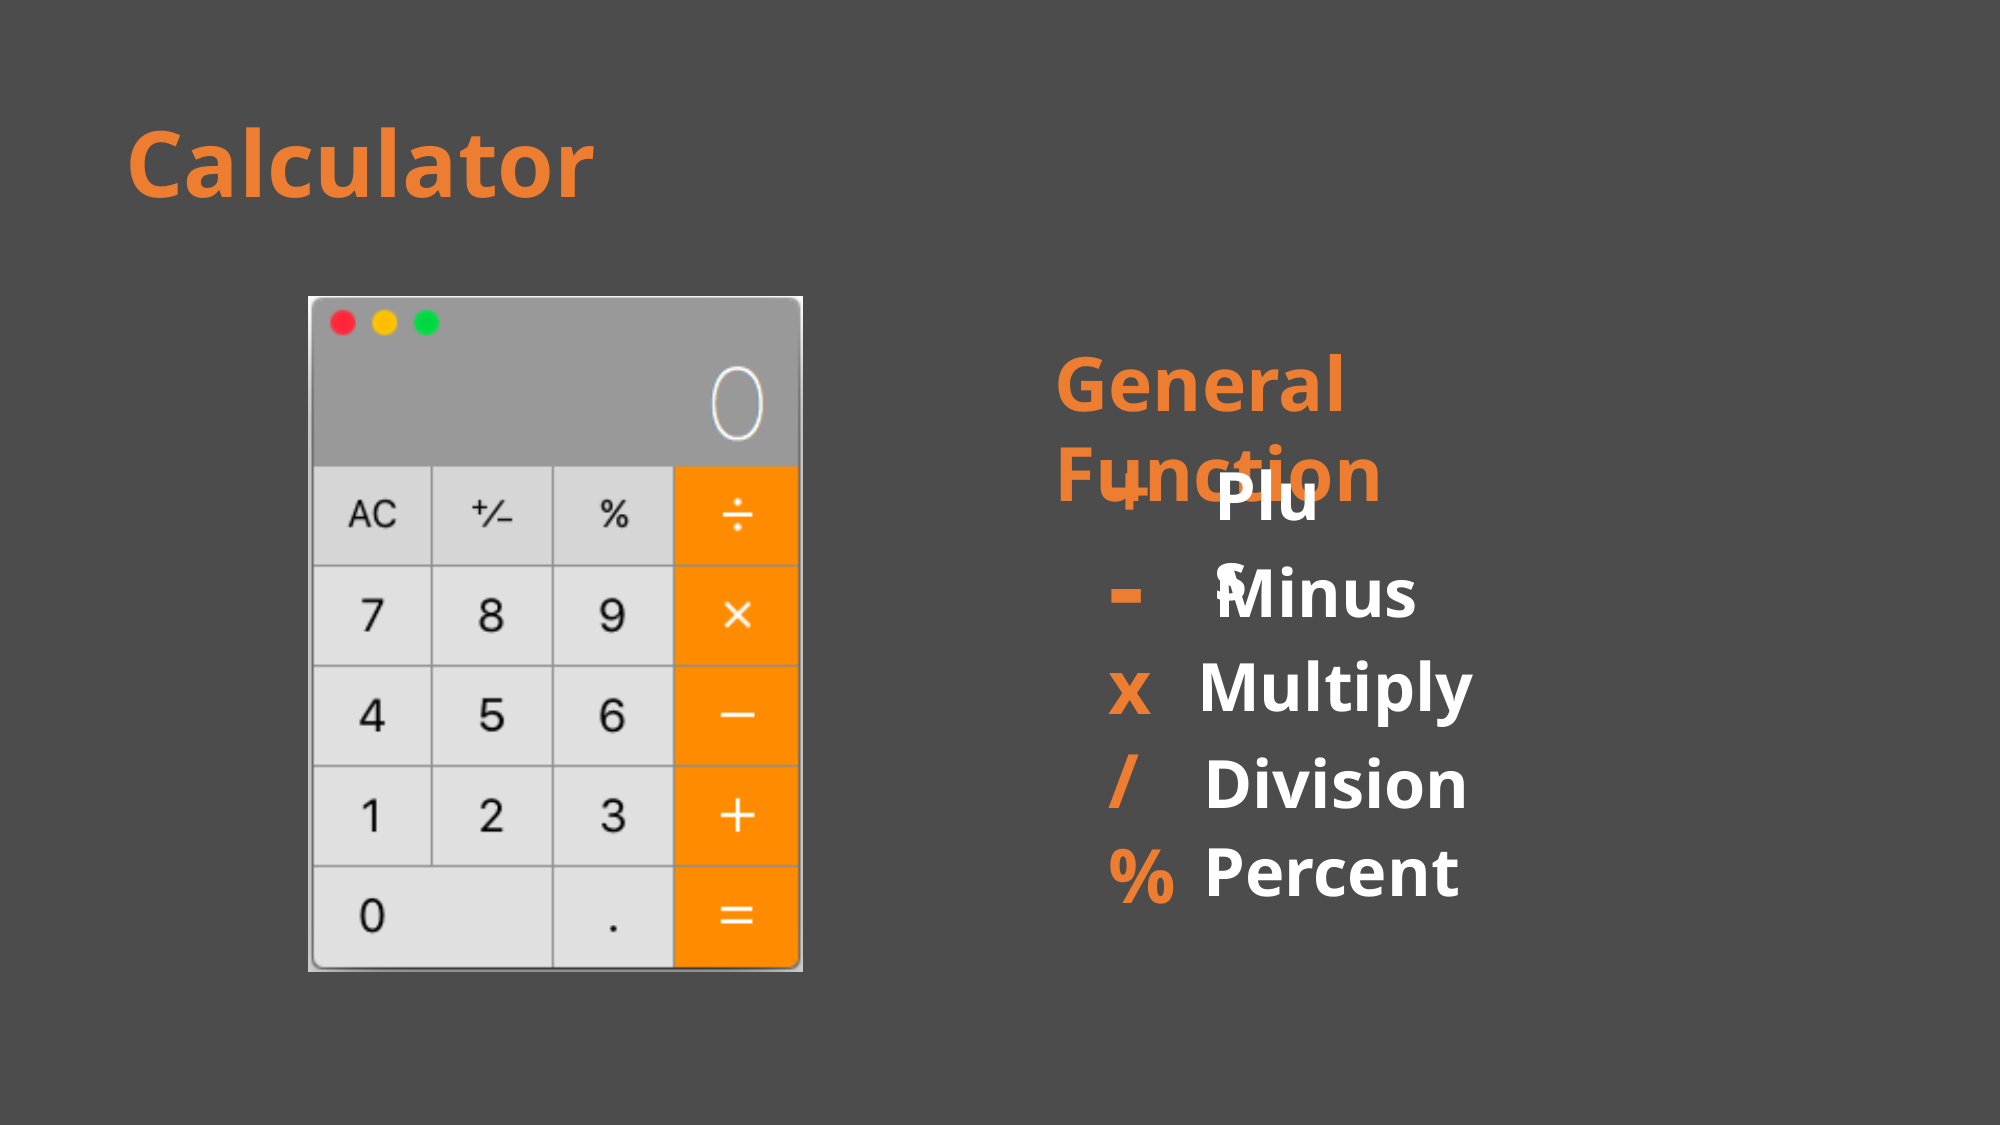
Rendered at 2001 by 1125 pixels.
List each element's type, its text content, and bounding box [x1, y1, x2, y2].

text_box Plus [1199, 446, 1365, 543]
text_box Multiply [1182, 637, 1490, 733]
text_box + [1108, 436, 1116, 506]
picture [308, 296, 803, 972]
text_box Calculator [110, 98, 642, 223]
text_box Division [1188, 734, 1496, 822]
text_box x [1108, 632, 1116, 726]
text_box Percent [1188, 822, 1496, 918]
text_box / [1108, 726, 1116, 922]
text_box Minus [1199, 543, 1508, 638]
text_box General Function [1039, 329, 1690, 525]
text_box - [1108, 506, 1116, 632]
